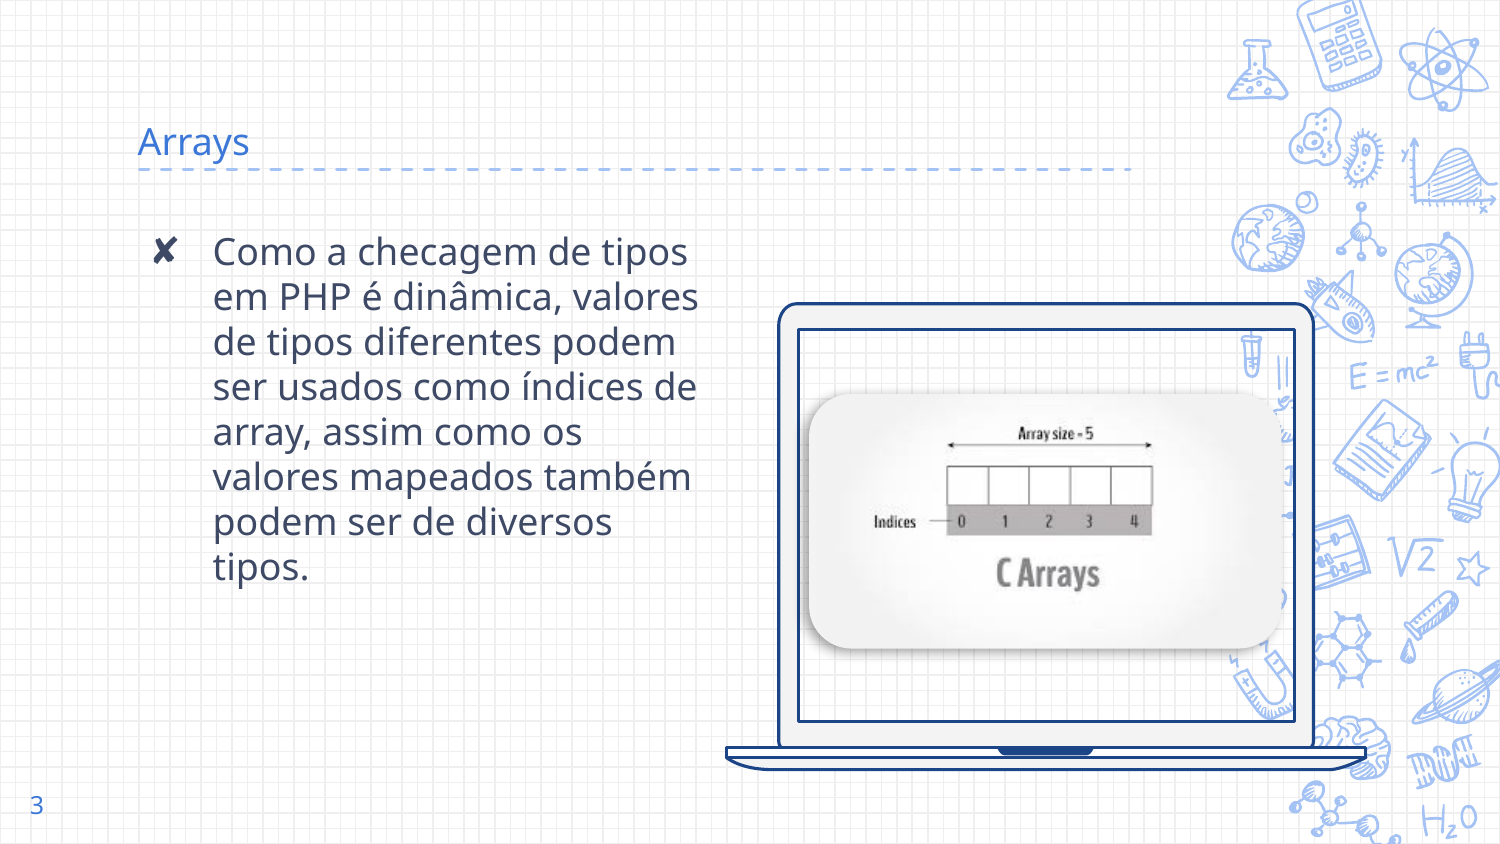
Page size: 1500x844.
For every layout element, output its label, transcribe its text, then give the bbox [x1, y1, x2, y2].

title Arrays [122, 36, 1130, 178]
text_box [726, 303, 1367, 770]
slide_number 3 [14, 774, 105, 840]
list Como a checagem de tipos em PHP é dinâmica, valores de tipos diferentes podem ser usados como índices de array, assim como os valores mapeados também podem ser de diversos tipos. [122, 212, 727, 806]
picture [808, 393, 1282, 649]
